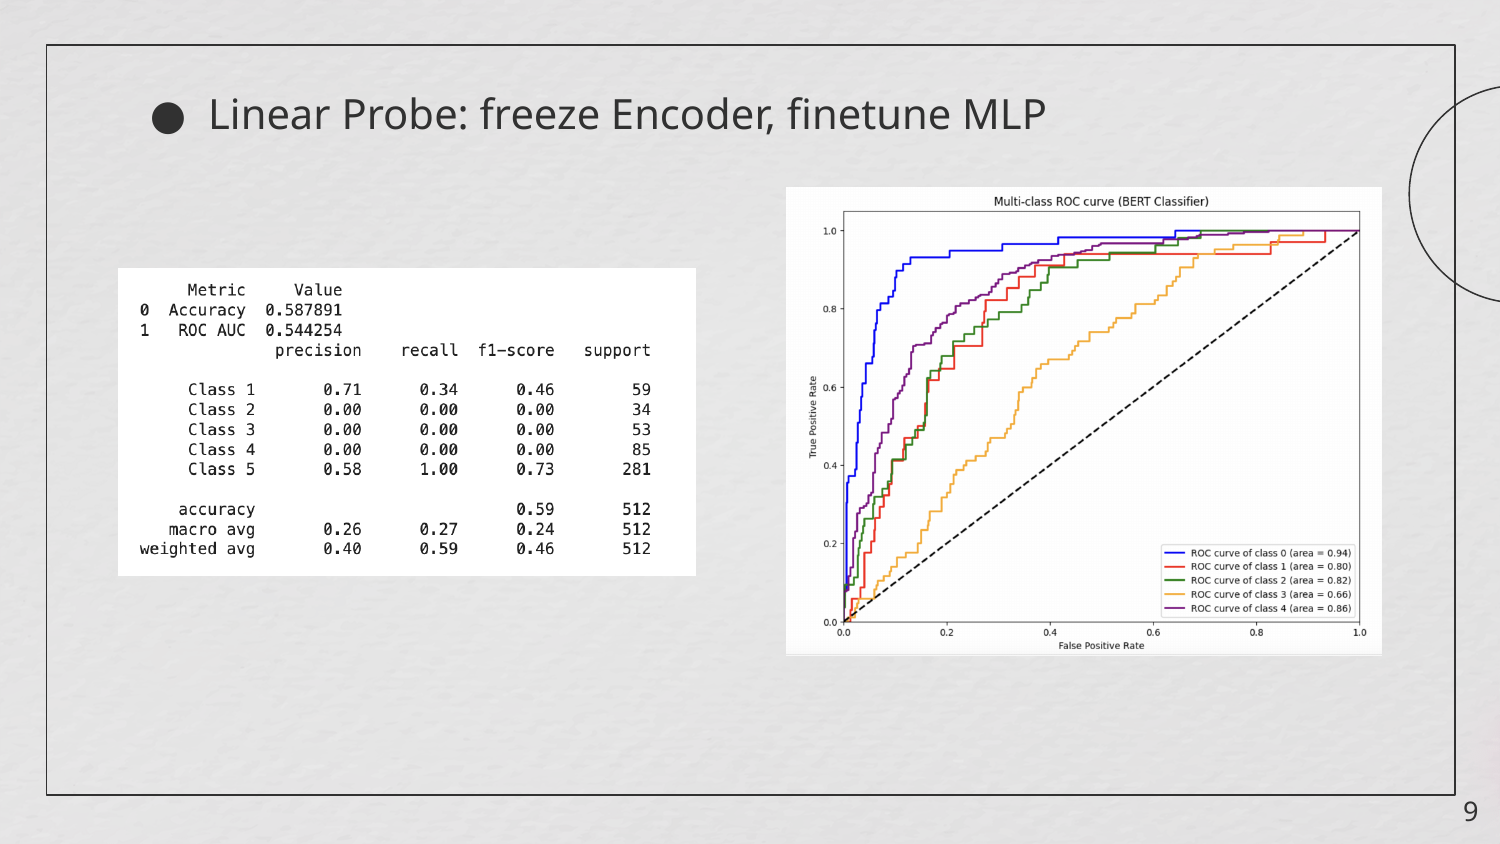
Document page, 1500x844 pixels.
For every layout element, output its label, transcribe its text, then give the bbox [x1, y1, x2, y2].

slide_number 9 [1403, 779, 1494, 844]
title Linear Probe: freeze Encoder, finetune MLP [118, 72, 1382, 158]
picture [786, 187, 1383, 657]
picture [117, 267, 697, 576]
